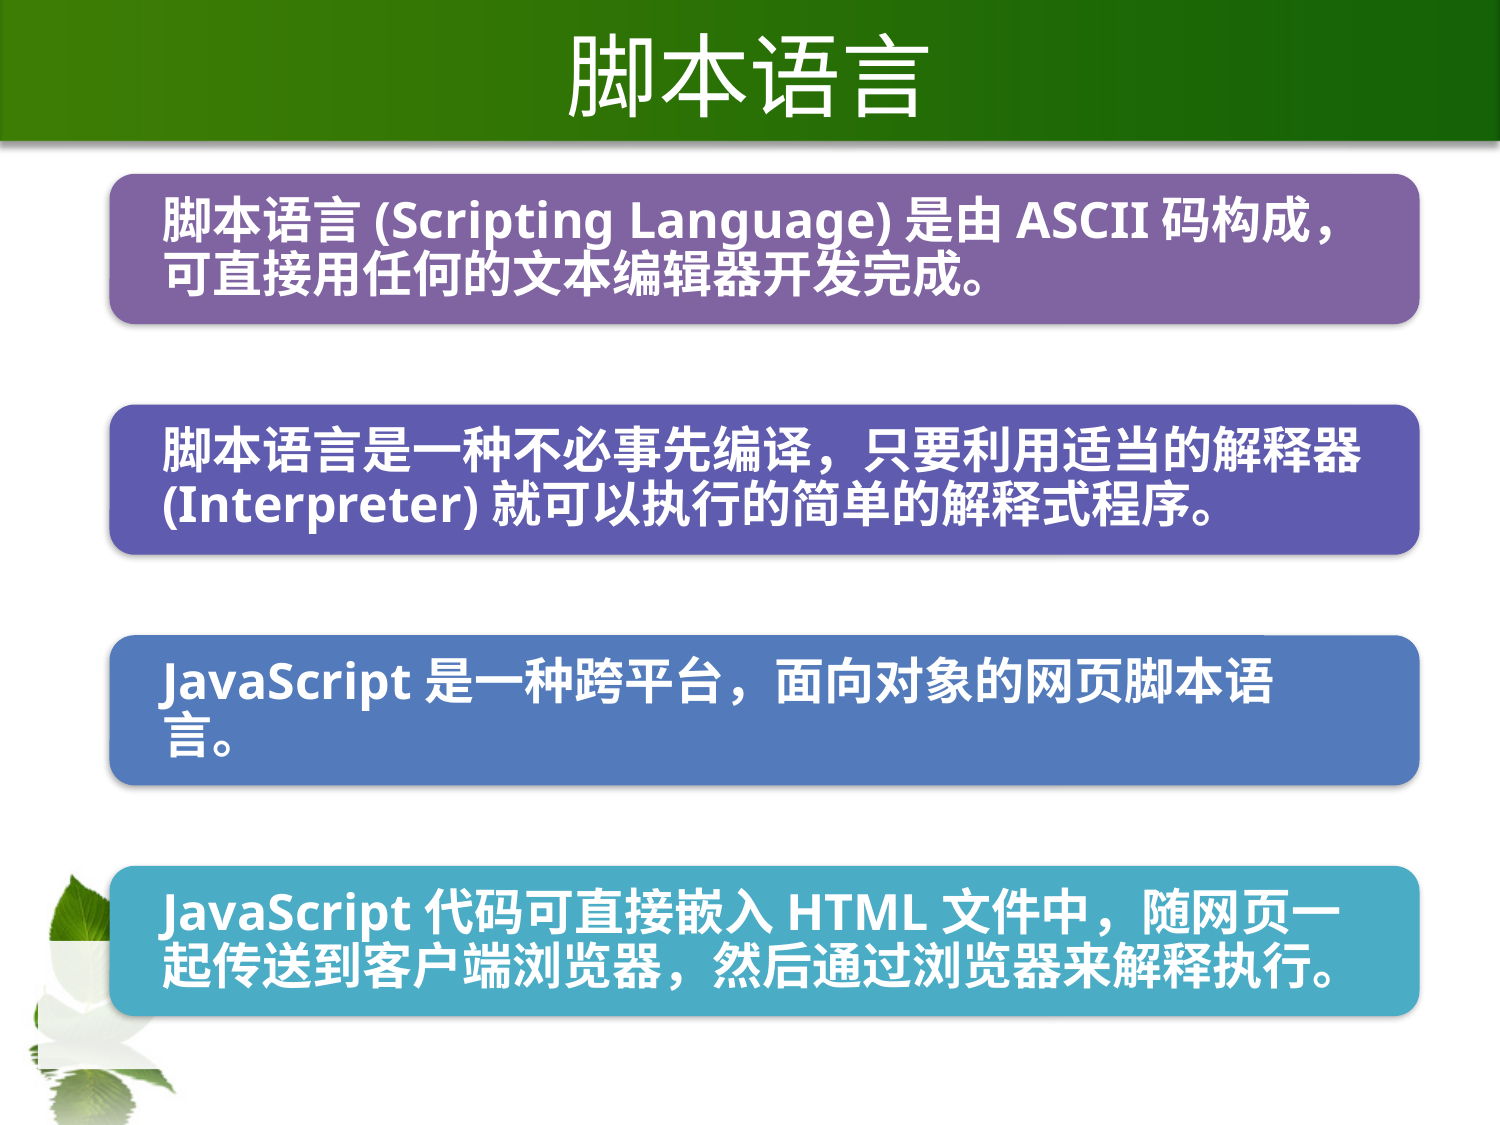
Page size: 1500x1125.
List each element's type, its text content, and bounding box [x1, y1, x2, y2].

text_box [37, 172, 1471, 1071]
picture [0, 0, 1500, 1125]
title 脚本语言 [5, 9, 1495, 138]
